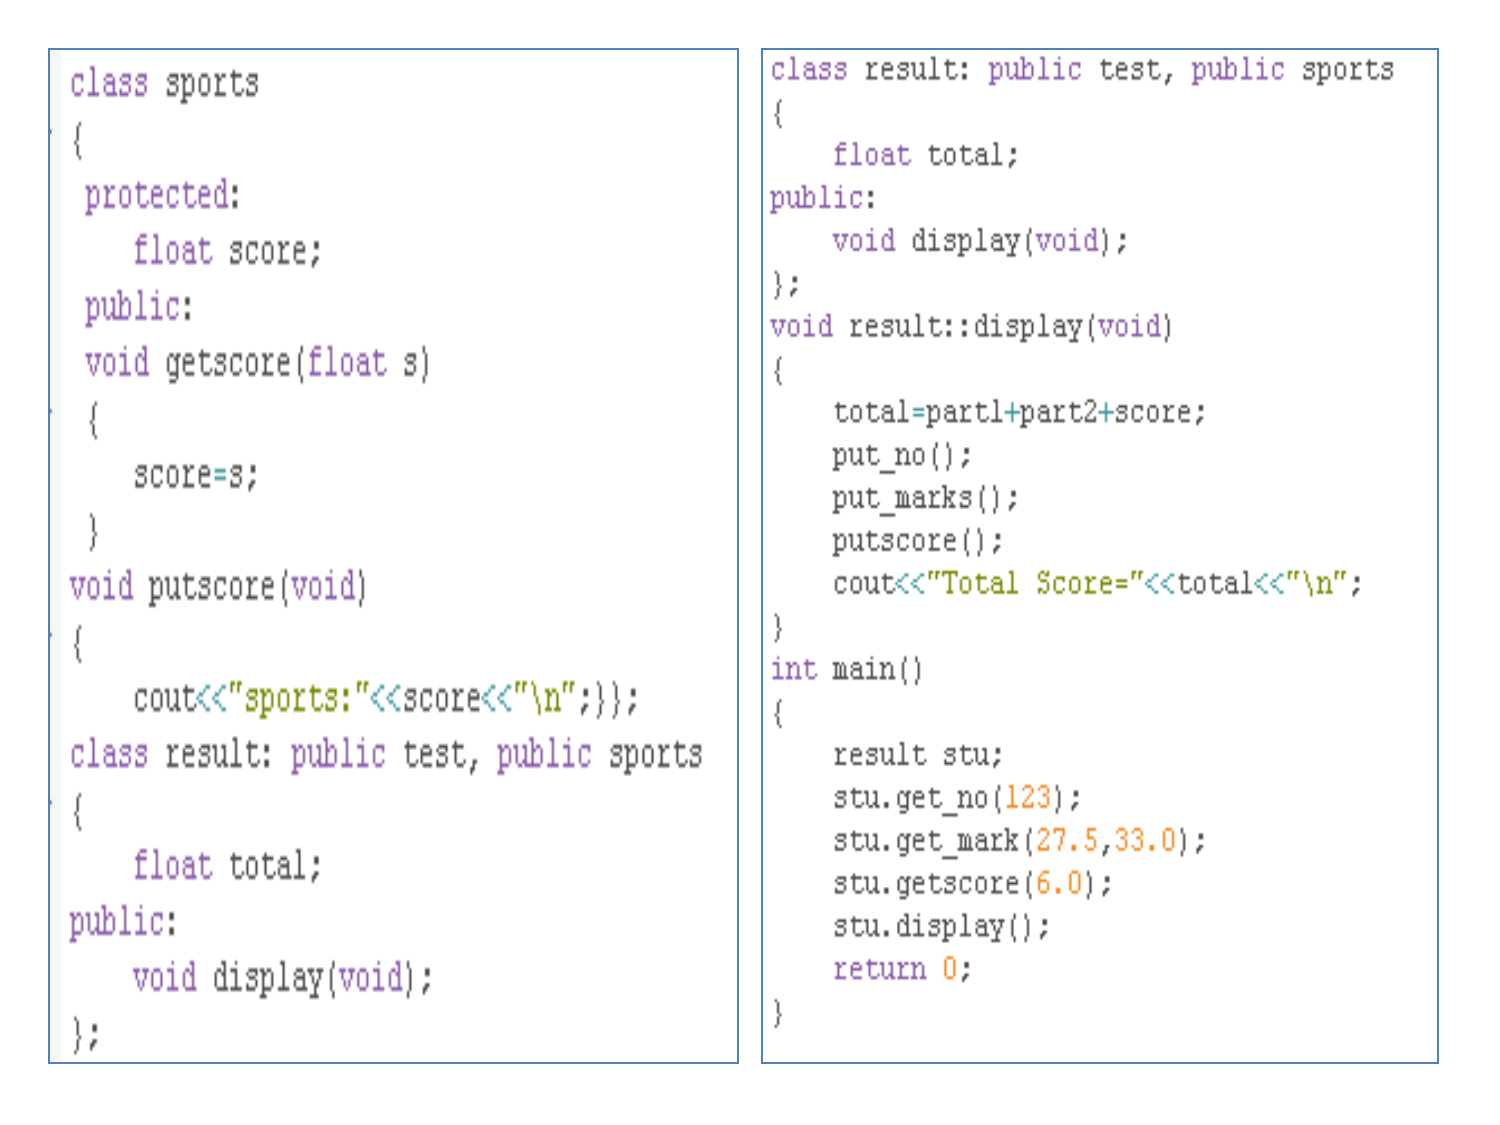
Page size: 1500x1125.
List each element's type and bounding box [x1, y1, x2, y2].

picture [49, 49, 738, 1063]
picture [762, 49, 1438, 1063]
